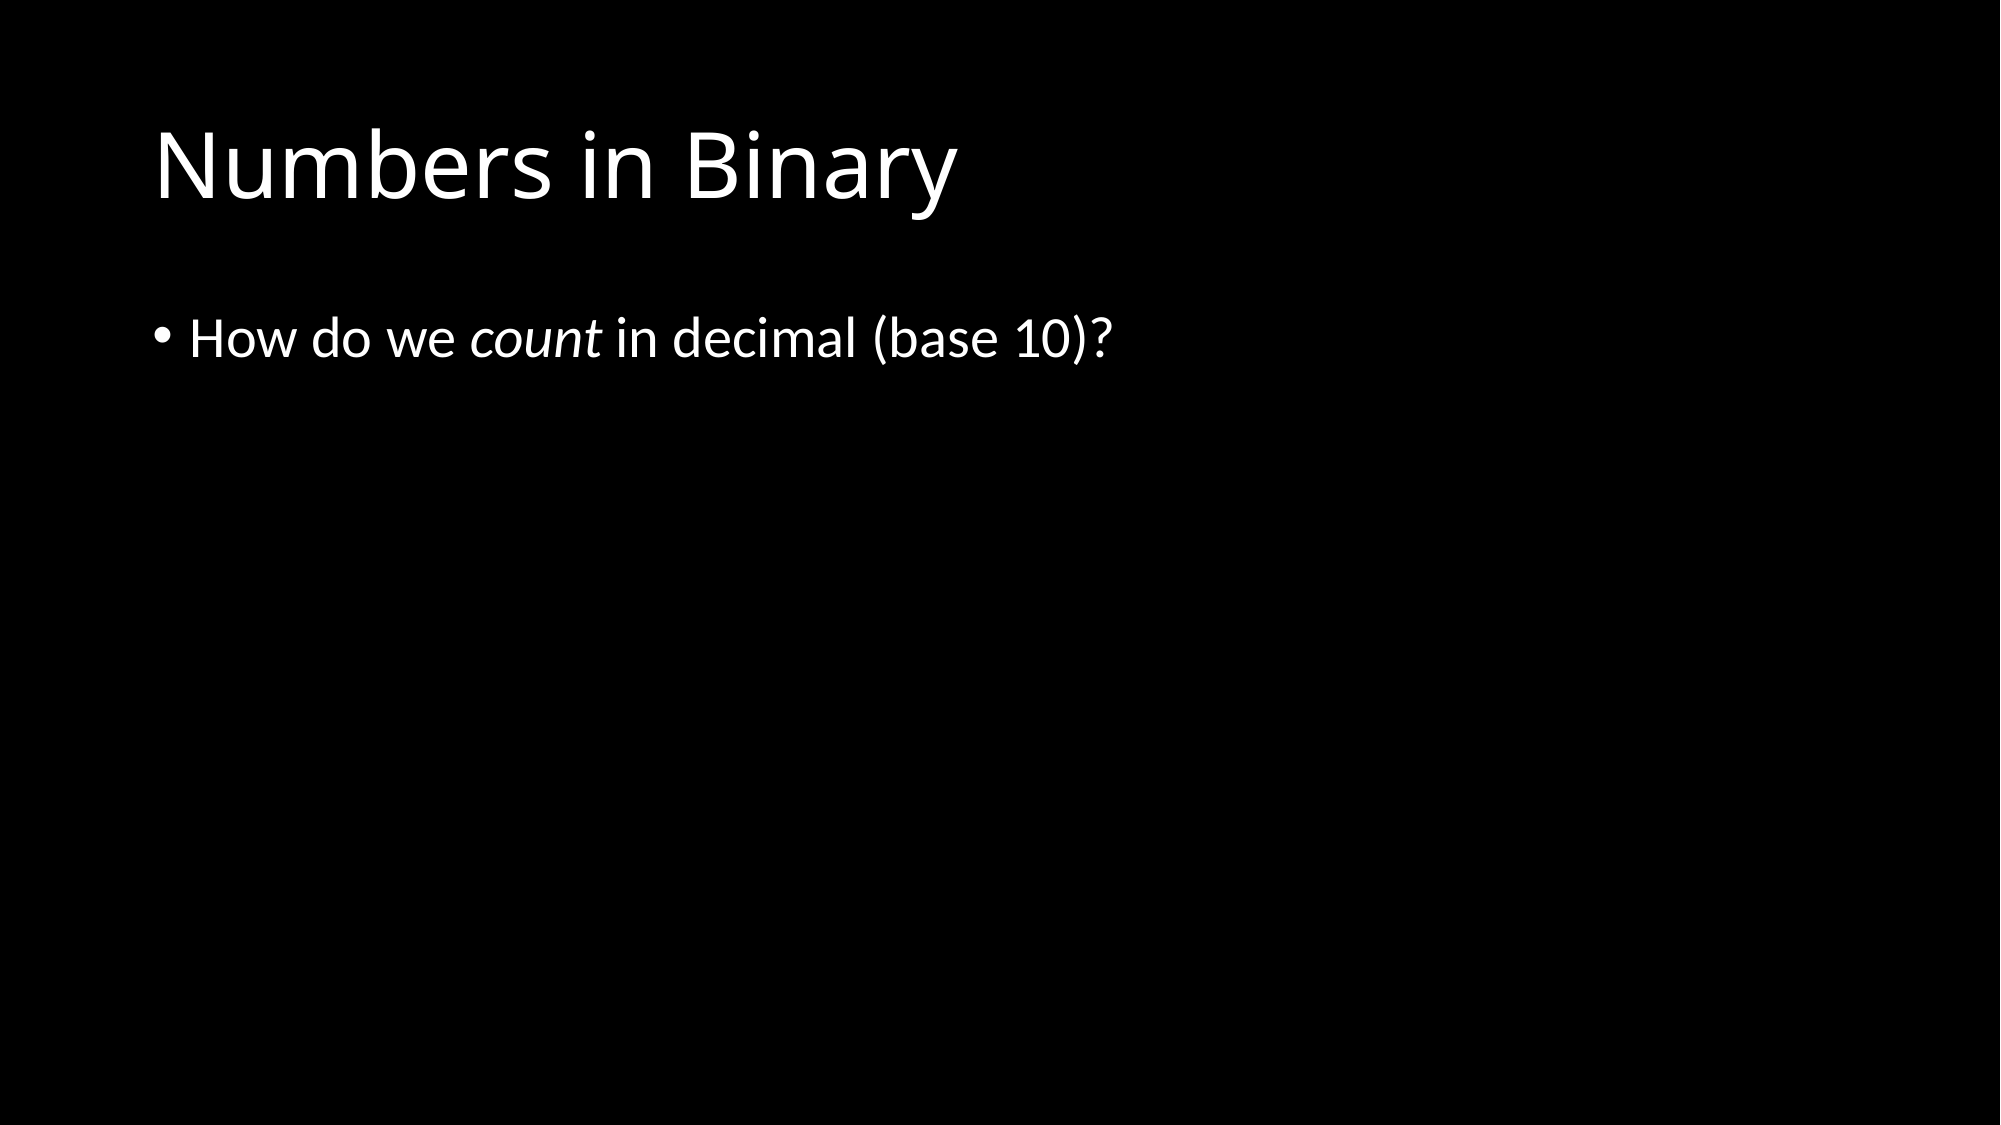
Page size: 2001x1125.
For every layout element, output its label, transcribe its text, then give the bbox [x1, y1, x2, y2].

list How do we count in decimal (base 10)? [137, 299, 1863, 1014]
title Numbers in Binary [137, 59, 1863, 278]
